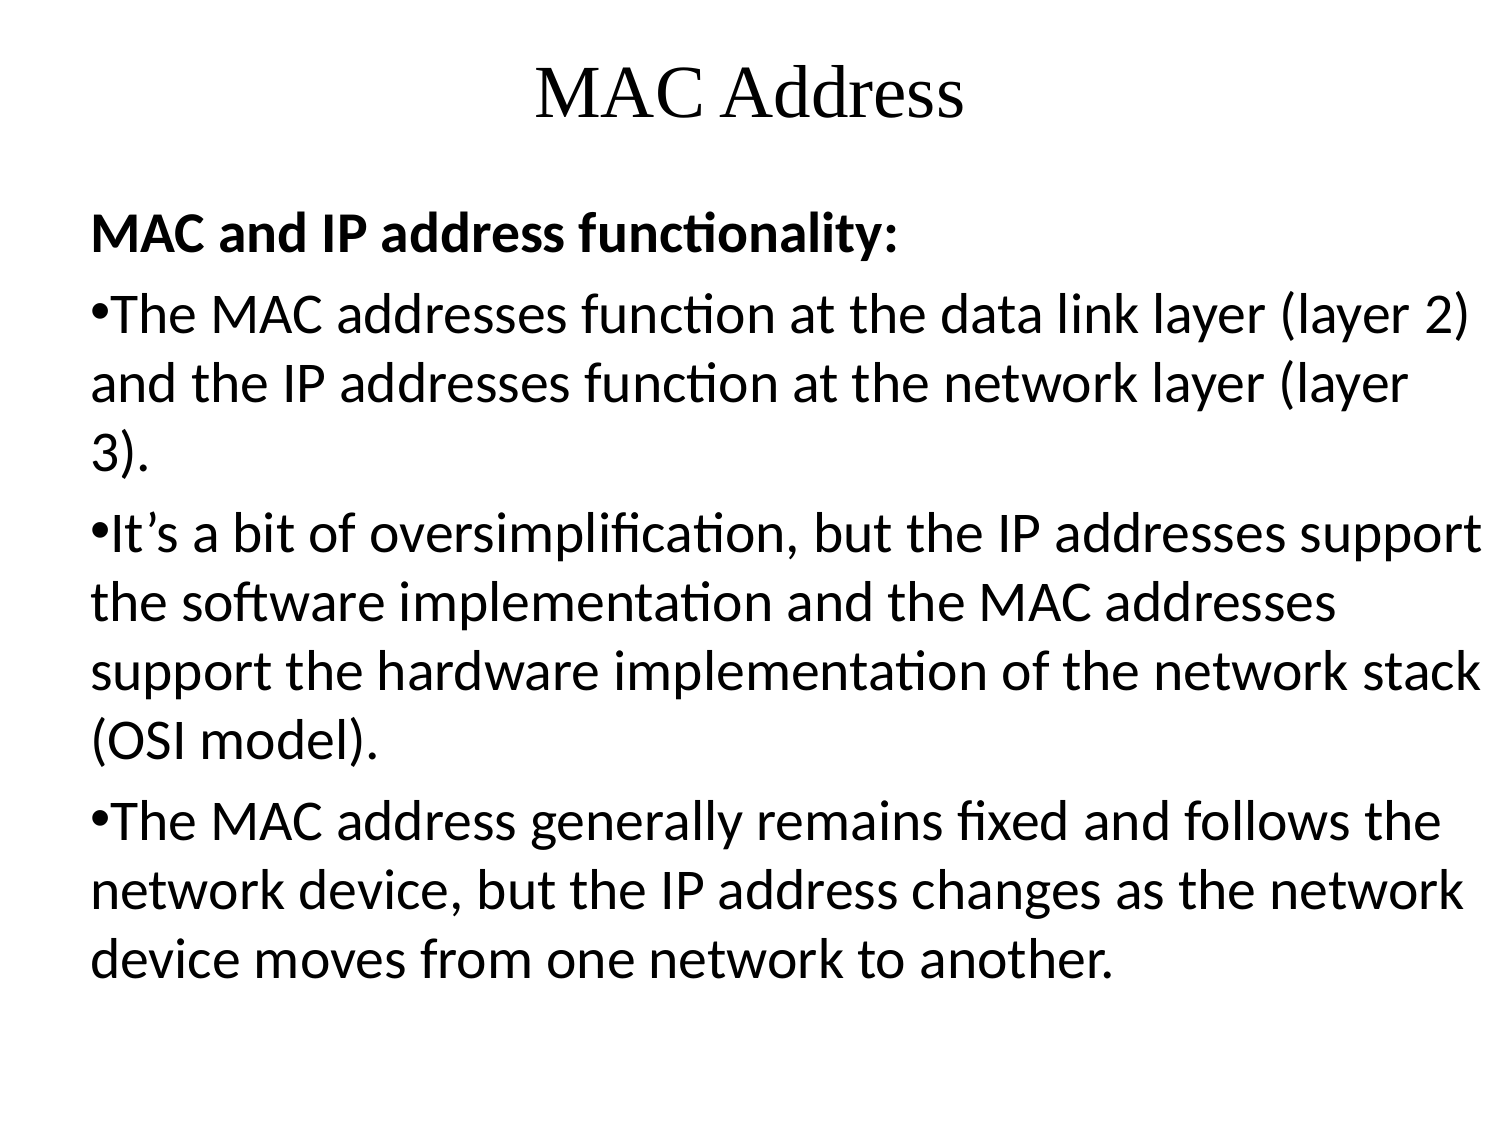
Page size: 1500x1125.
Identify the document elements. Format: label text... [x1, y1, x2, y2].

list MAC and IP address functionality: The MAC addresses function at the data link layer (layer 2) and the IP addresses function at the network layer (layer 3). It’s a bit of oversimplification, but the IP addresses support the software implementation and the MAC addresses support the hardware implementation of the network stack (OSI model). The MAC address generally remains fixed and follows the network device, but the IP address changes as the network device moves from one network to another. [75, 187, 1500, 1005]
title MAC Address [75, 12, 1425, 163]
